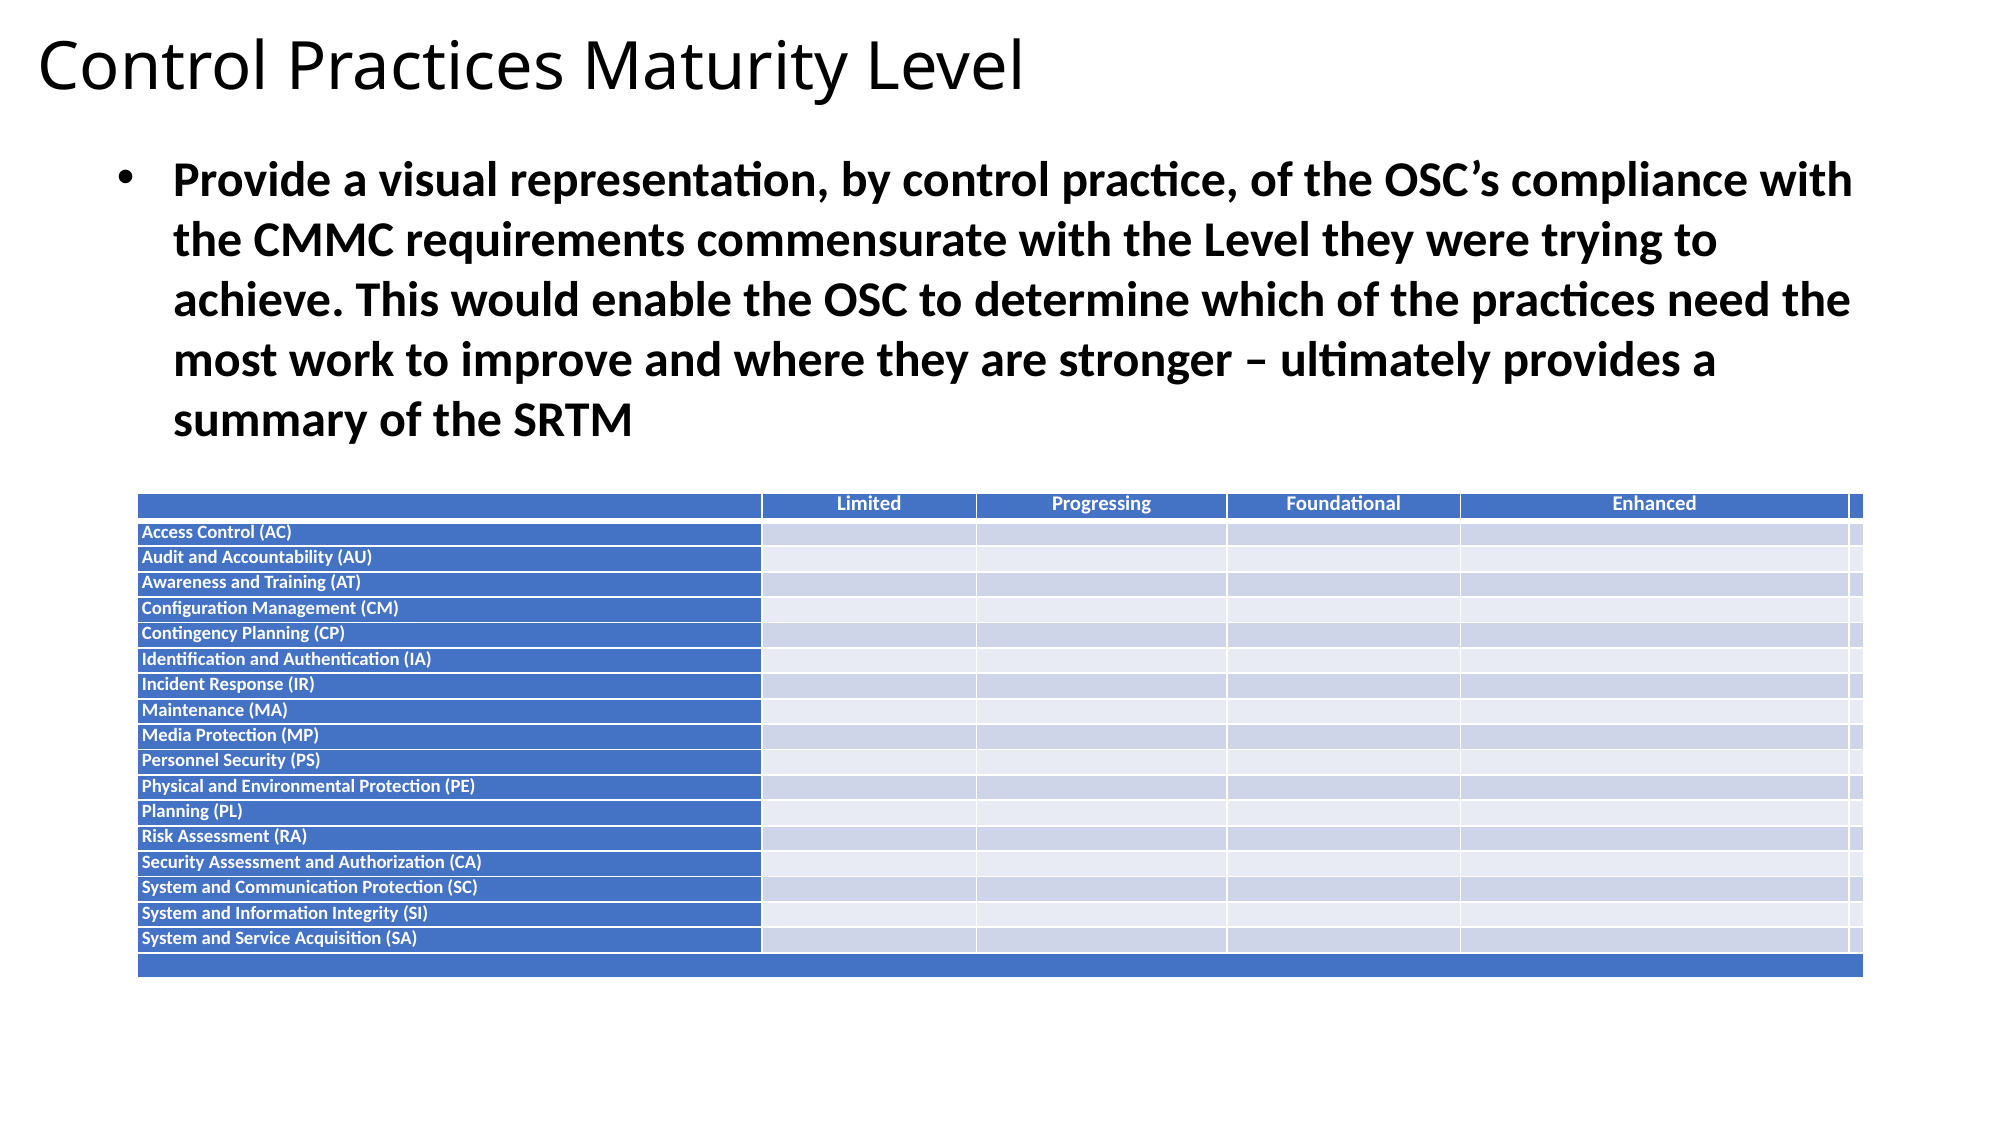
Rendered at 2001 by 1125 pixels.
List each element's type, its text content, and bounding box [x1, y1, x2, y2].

table_cell [977, 674, 1226, 698]
table_cell [1850, 776, 1863, 799]
table_cell [763, 598, 976, 622]
table_cell [1850, 801, 1863, 825]
table_cell Maintenance (MA) [138, 700, 761, 723]
table_cell [1850, 700, 1863, 723]
table_cell [1461, 674, 1848, 698]
table_cell [1850, 649, 1863, 672]
table_cell [1850, 750, 1863, 774]
table_cell [763, 674, 976, 698]
table_cell [1228, 827, 1460, 850]
table_cell [977, 827, 1226, 850]
table_cell Contingency Planning (CP) [138, 623, 761, 647]
table_cell [1850, 903, 1863, 926]
table_cell [1461, 524, 1848, 545]
table_cell Security Assessment and Authorization (CA) [138, 852, 761, 876]
table_cell [1461, 827, 1848, 850]
table_cell [977, 903, 1226, 926]
table_cell [1850, 852, 1863, 876]
table_header Foundational [1228, 494, 1460, 518]
table_cell [763, 852, 976, 876]
table_cell [1228, 674, 1460, 698]
table_cell [1228, 649, 1460, 672]
table_cell [1228, 903, 1460, 926]
table_cell [1228, 700, 1460, 723]
table_cell Identification and Authentication (IA) [138, 649, 761, 672]
table_cell Awareness and Training (AT) [138, 573, 761, 596]
table_cell [1228, 524, 1460, 545]
table_cell System and Information Integrity (SI) [138, 903, 761, 926]
table_cell [977, 750, 1226, 774]
table_cell [1461, 623, 1848, 647]
table_cell [763, 725, 976, 749]
table_cell [1461, 573, 1848, 596]
table_cell Configuration Management (CM) [138, 598, 761, 622]
table_cell System and Communication Protection (SC) [138, 877, 761, 901]
table_cell [138, 954, 1863, 977]
table_cell [1850, 725, 1863, 749]
table_cell [977, 928, 1226, 952]
table_header [138, 494, 761, 518]
text_box Provide a visual representation, by control practice, of the OSC’s compliance with the CMMC requirements commensurate with the Level they were trying to achieve. This would enable the OSC to determine which of the practices need the most work to improve and where they are stronger – ultimately provides a summary of the SRTM [102, 138, 1898, 494]
table_cell [763, 649, 976, 672]
table_cell [1461, 700, 1848, 723]
table_cell [1850, 524, 1863, 545]
table_cell [1850, 928, 1863, 952]
table_cell [763, 750, 976, 774]
table_cell [977, 877, 1226, 901]
table_cell [1461, 725, 1848, 749]
table_cell [763, 700, 976, 723]
table_cell [1228, 573, 1460, 596]
table_cell [1461, 649, 1848, 672]
table_header Progressing [977, 494, 1226, 518]
table_cell [763, 928, 976, 952]
table_cell [1461, 547, 1848, 571]
table_cell [763, 623, 976, 647]
table_cell [763, 877, 976, 901]
table_cell [1461, 877, 1848, 901]
table_cell Planning (PL) [138, 801, 761, 825]
table_cell [1461, 903, 1848, 926]
table_cell Media Protection (MP) [138, 725, 761, 749]
table_cell [1228, 725, 1460, 749]
table_cell [1850, 674, 1863, 698]
table_cell [1228, 776, 1460, 799]
table_cell [1850, 598, 1863, 622]
table_cell Personnel Security (PS) [138, 750, 761, 774]
table_cell [1228, 801, 1460, 825]
table_cell [1228, 598, 1460, 622]
table_cell [977, 801, 1226, 825]
table_cell [1850, 623, 1863, 647]
title Control Practices Maturity Level [22, 17, 1978, 118]
table_cell [763, 903, 976, 926]
table_cell Risk Assessment (RA) [138, 827, 761, 850]
table_cell System and Service Acquisition (SA) [138, 928, 761, 952]
table_cell [1461, 598, 1848, 622]
table_cell [1461, 801, 1848, 825]
table_cell [1228, 928, 1460, 952]
table_cell [1850, 573, 1863, 596]
table_cell [977, 776, 1226, 799]
table_cell [1850, 827, 1863, 850]
table_cell [977, 700, 1226, 723]
table_cell [977, 623, 1226, 647]
table_cell [763, 827, 976, 850]
table_cell Incident Response (IR) [138, 674, 761, 698]
table_cell [977, 649, 1226, 672]
table_cell [977, 852, 1226, 876]
table_cell [1228, 623, 1460, 647]
table_cell [977, 598, 1226, 622]
table_cell [1461, 852, 1848, 876]
table_cell Physical and Environmental Protection (PE) [138, 776, 761, 799]
table_header Limited [763, 494, 976, 518]
table_cell [1228, 877, 1460, 901]
table_header Enhanced [1461, 494, 1848, 518]
table_cell [977, 547, 1226, 571]
table_cell [763, 776, 976, 799]
table_cell Access Control (AC) [138, 524, 761, 545]
table_cell [1228, 547, 1460, 571]
table_cell Audit and Accountability (AU) [138, 547, 761, 571]
table_cell [1850, 877, 1863, 901]
table_header [1850, 494, 1863, 518]
table_cell [1461, 928, 1848, 952]
table_cell [763, 547, 976, 571]
table_cell [1461, 750, 1848, 774]
table_cell [763, 573, 976, 596]
table_cell [1228, 852, 1460, 876]
table_cell [1461, 776, 1848, 799]
table_cell [763, 801, 976, 825]
table_cell [977, 725, 1226, 749]
table_cell [1850, 547, 1863, 571]
table_cell [977, 573, 1226, 596]
table_cell [977, 524, 1226, 545]
table_cell [1228, 750, 1460, 774]
table_cell [763, 524, 976, 545]
